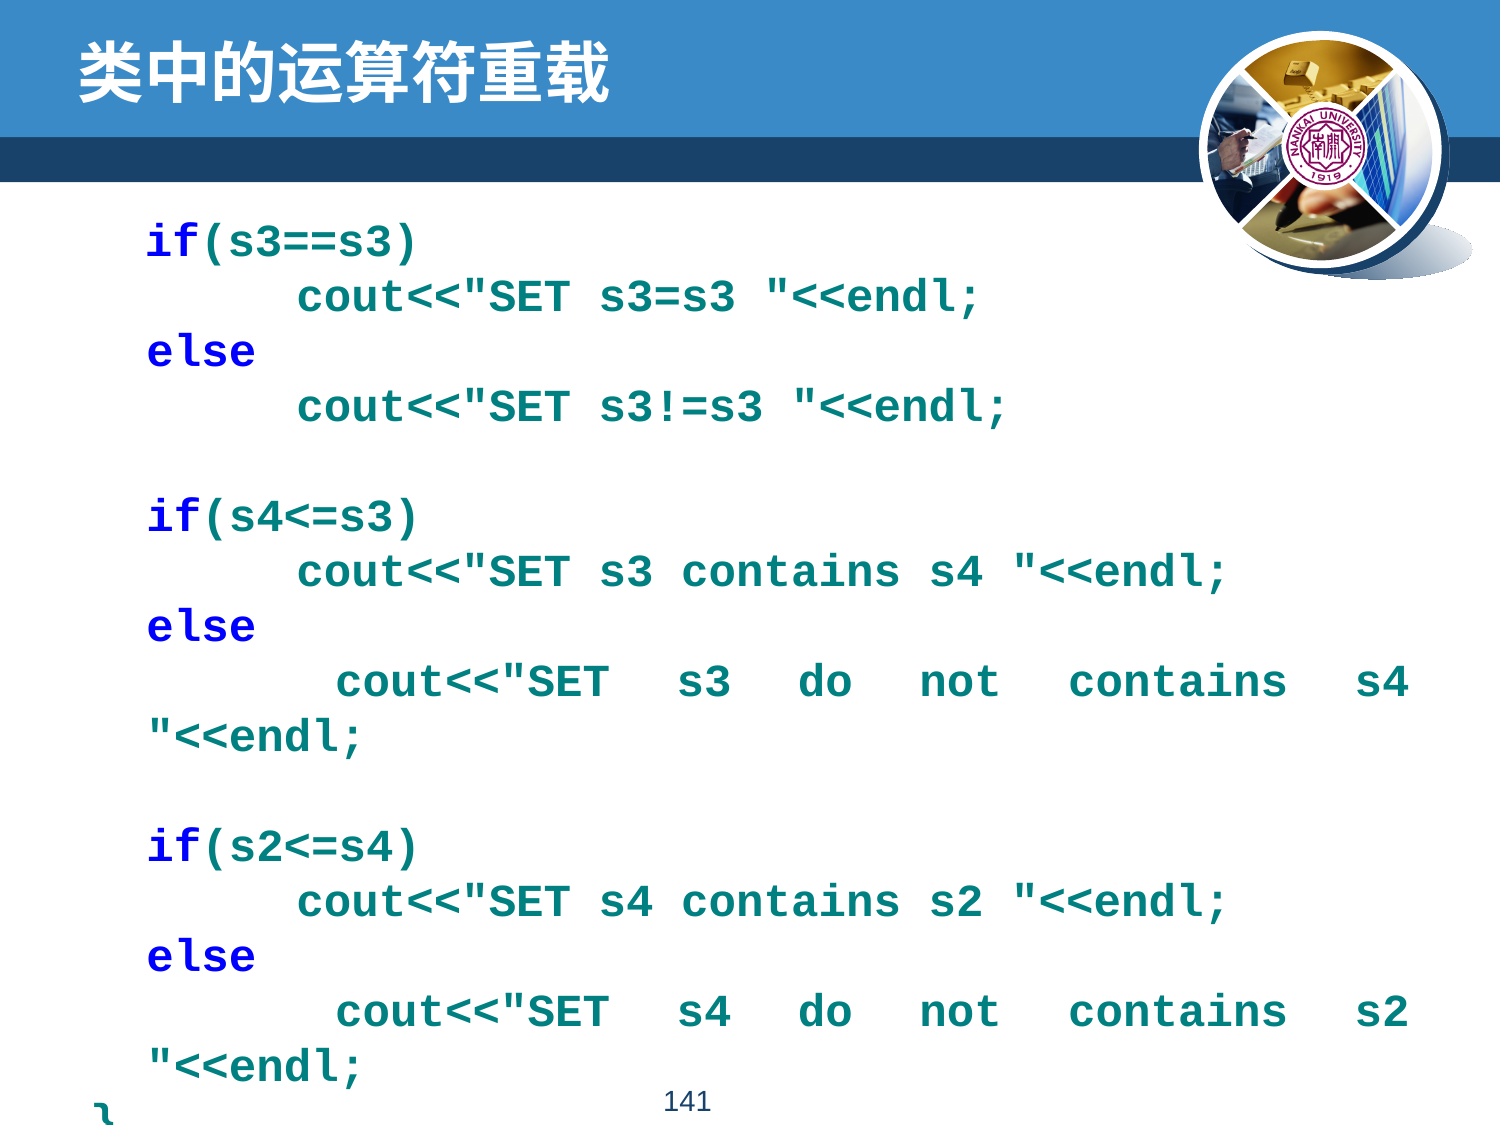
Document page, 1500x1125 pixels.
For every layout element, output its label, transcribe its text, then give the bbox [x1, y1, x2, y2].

picture [1207, 40, 1433, 203]
list if(s3==s3) cout<<"SET s3=s3 "<<endl; else cout<<"SET s3!=s3 "<<endl; if(s4<=s3) cout<<"SET s3 contains s4 "<<endl; else cout<<"SET s3 do not contains s4 "<<endl; if(s2<=s4) cout<<"SET s4 contains s2 "<<endl; else cout<<"SET s4 do not contains s2 "<<endl; } [75, 203, 1425, 1065]
title 类中的运算符重载 [62, 24, 1275, 118]
slide_number 140 [512, 1074, 863, 1114]
